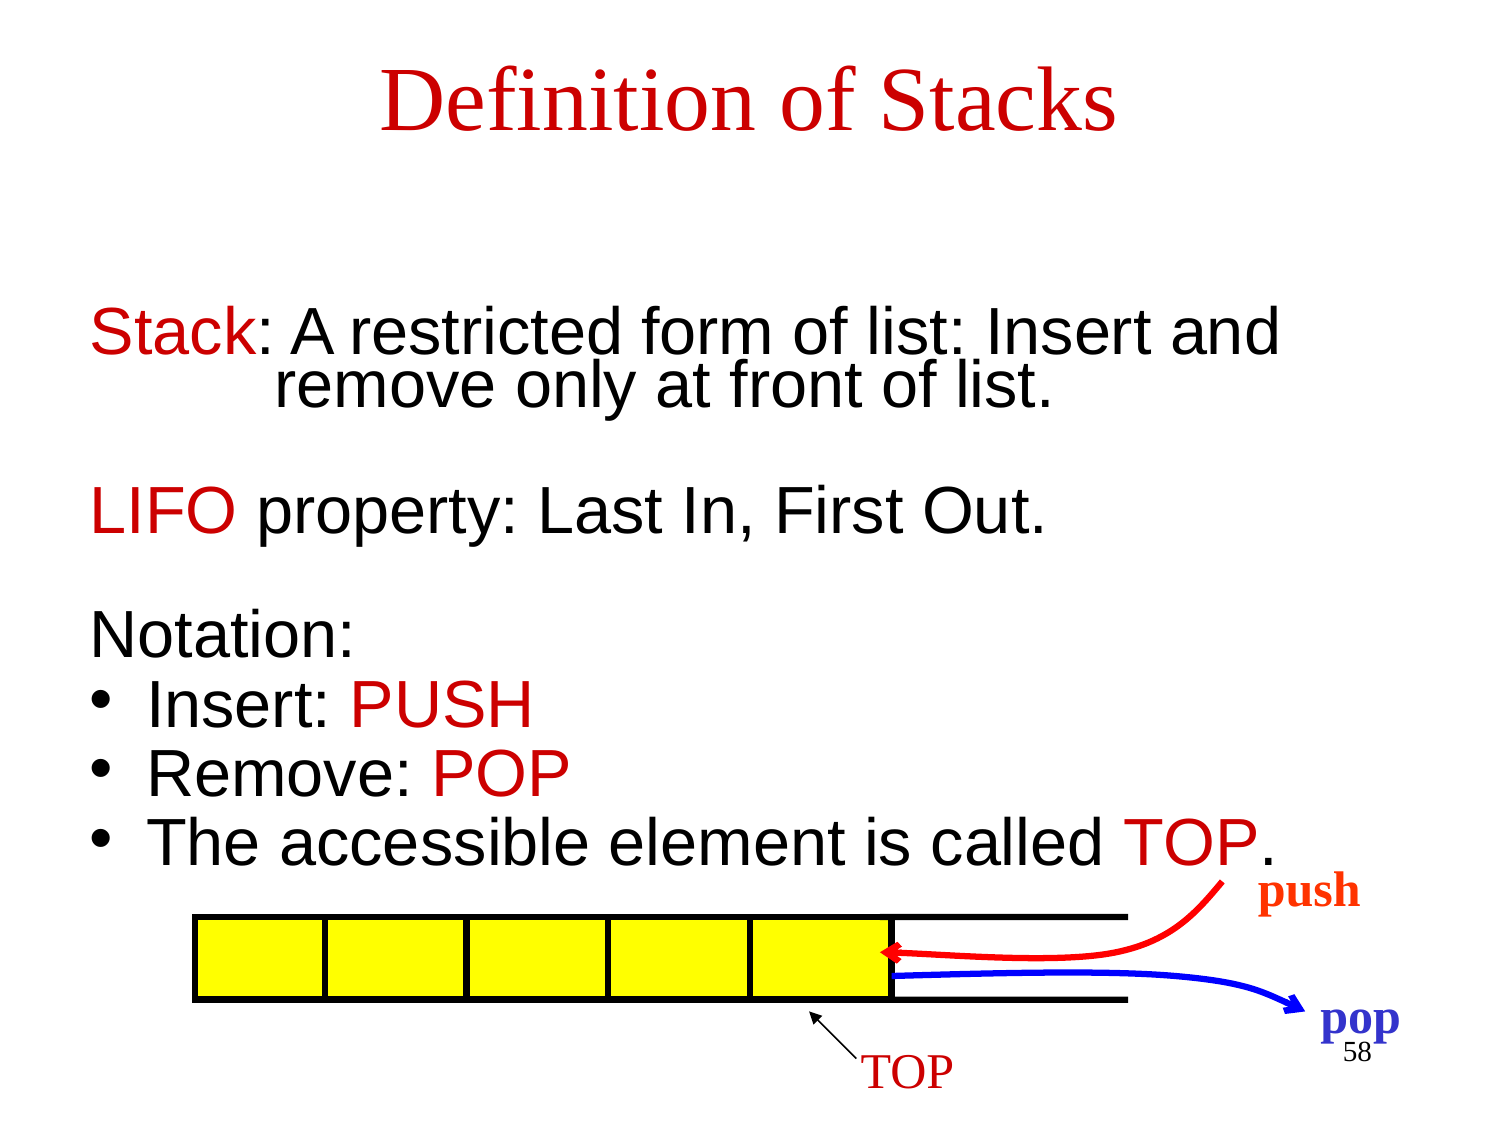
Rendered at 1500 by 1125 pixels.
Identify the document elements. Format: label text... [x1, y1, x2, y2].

text_box [809, 1011, 845, 1048]
list Stack: A restricted form of list: Insert and remove only at front of list. LIFO property: Last In, First Out. Notation: Insert: PUSH Remove: POP The accessible element is called TOP. [74, 221, 1425, 972]
text_box [750, 916, 892, 1000]
text_box push [1243, 849, 1376, 925]
slide_number 58 [1074, 1024, 1388, 1101]
text_box TOP [845, 1030, 969, 1106]
text_box [891, 972, 1305, 1012]
text_box [324, 916, 466, 1000]
text_box pop [1305, 976, 1416, 1051]
text_box [466, 916, 608, 1000]
title Definition of Stacks [74, 18, 1425, 170]
text_box [879, 881, 1223, 960]
text_box [194, 916, 324, 1000]
text_box [608, 916, 750, 1000]
